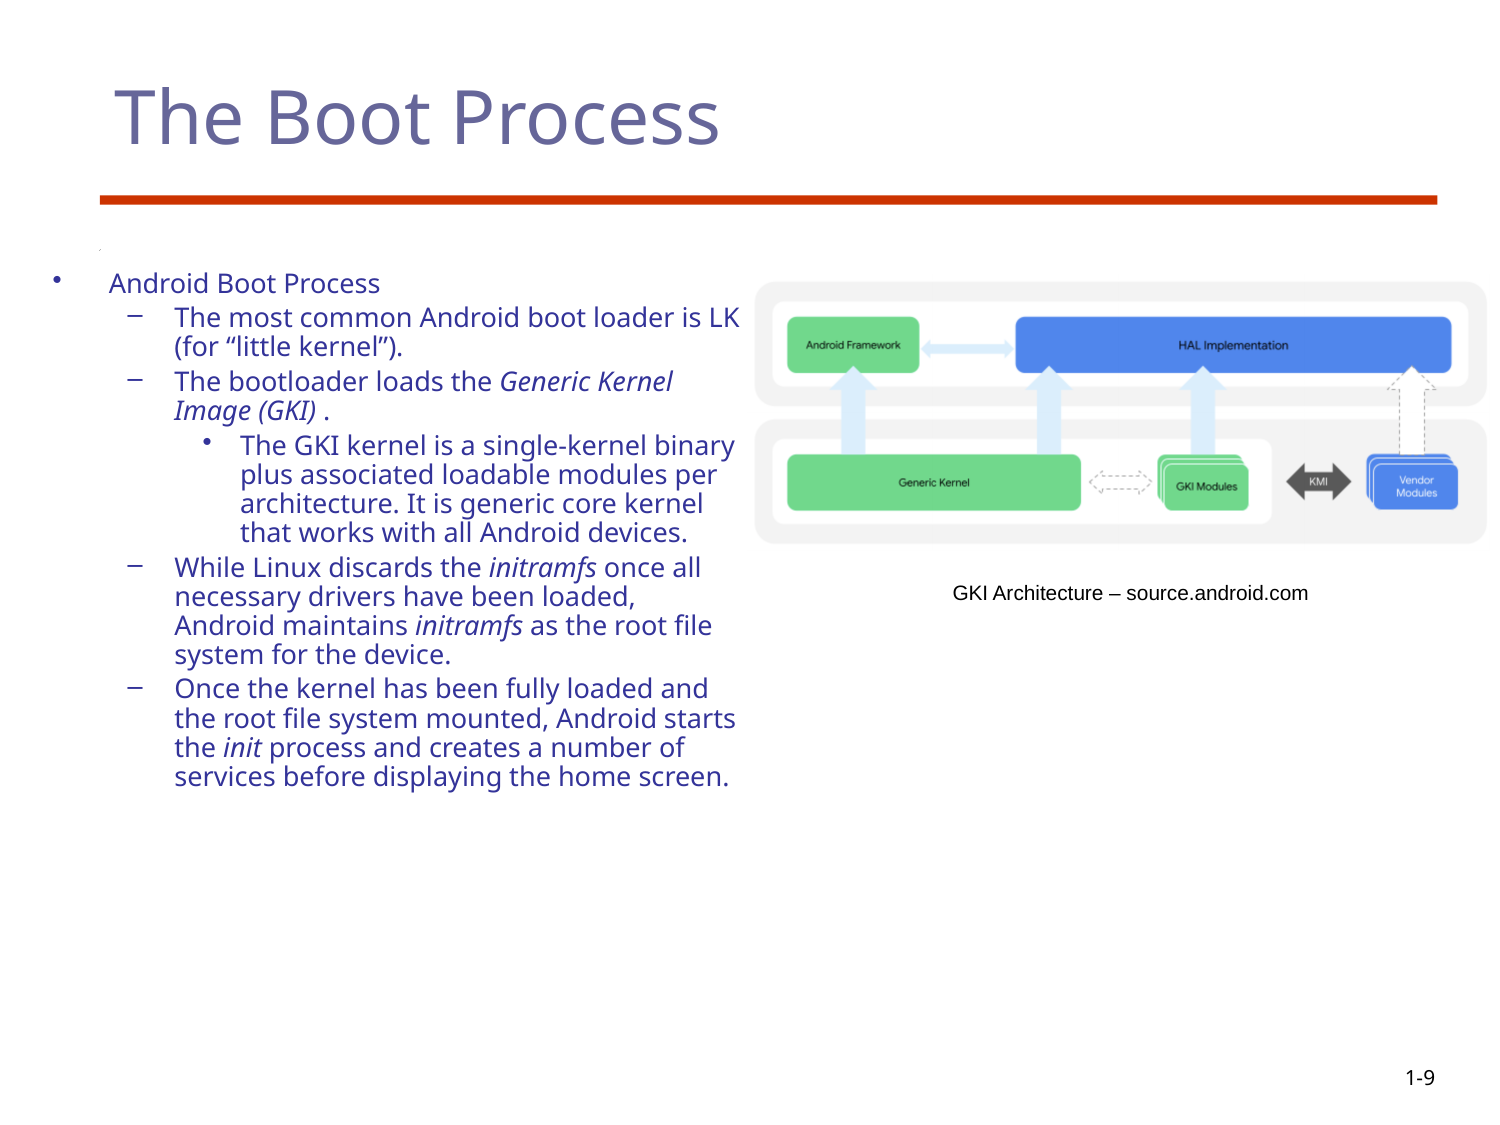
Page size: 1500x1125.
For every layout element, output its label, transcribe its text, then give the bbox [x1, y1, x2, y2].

title The Boot Process [99, 62, 1438, 250]
slide_number 1-9 [1137, 1024, 1451, 1101]
list Android Boot Process The most common Android boot loader is LK (for “little kernel”). The bootloader loads the Generic Kernel Image (GKI) . The GKI kernel is a single-kernel binary plus associated loadable modules per architecture. It is generic core kernel that works with all Android devices. While Linux discards the initramfs once all necessary drivers have been loaded, Android maintains initramfs as the root file system for the device. Once the kernel has been fully loaded and the root file system mounted, Android starts the init process and creates a number of services before displaying the home screen. [37, 262, 757, 1013]
picture [747, 273, 1491, 551]
footer GKI Architecture – source.android.com [937, 562, 1338, 613]
